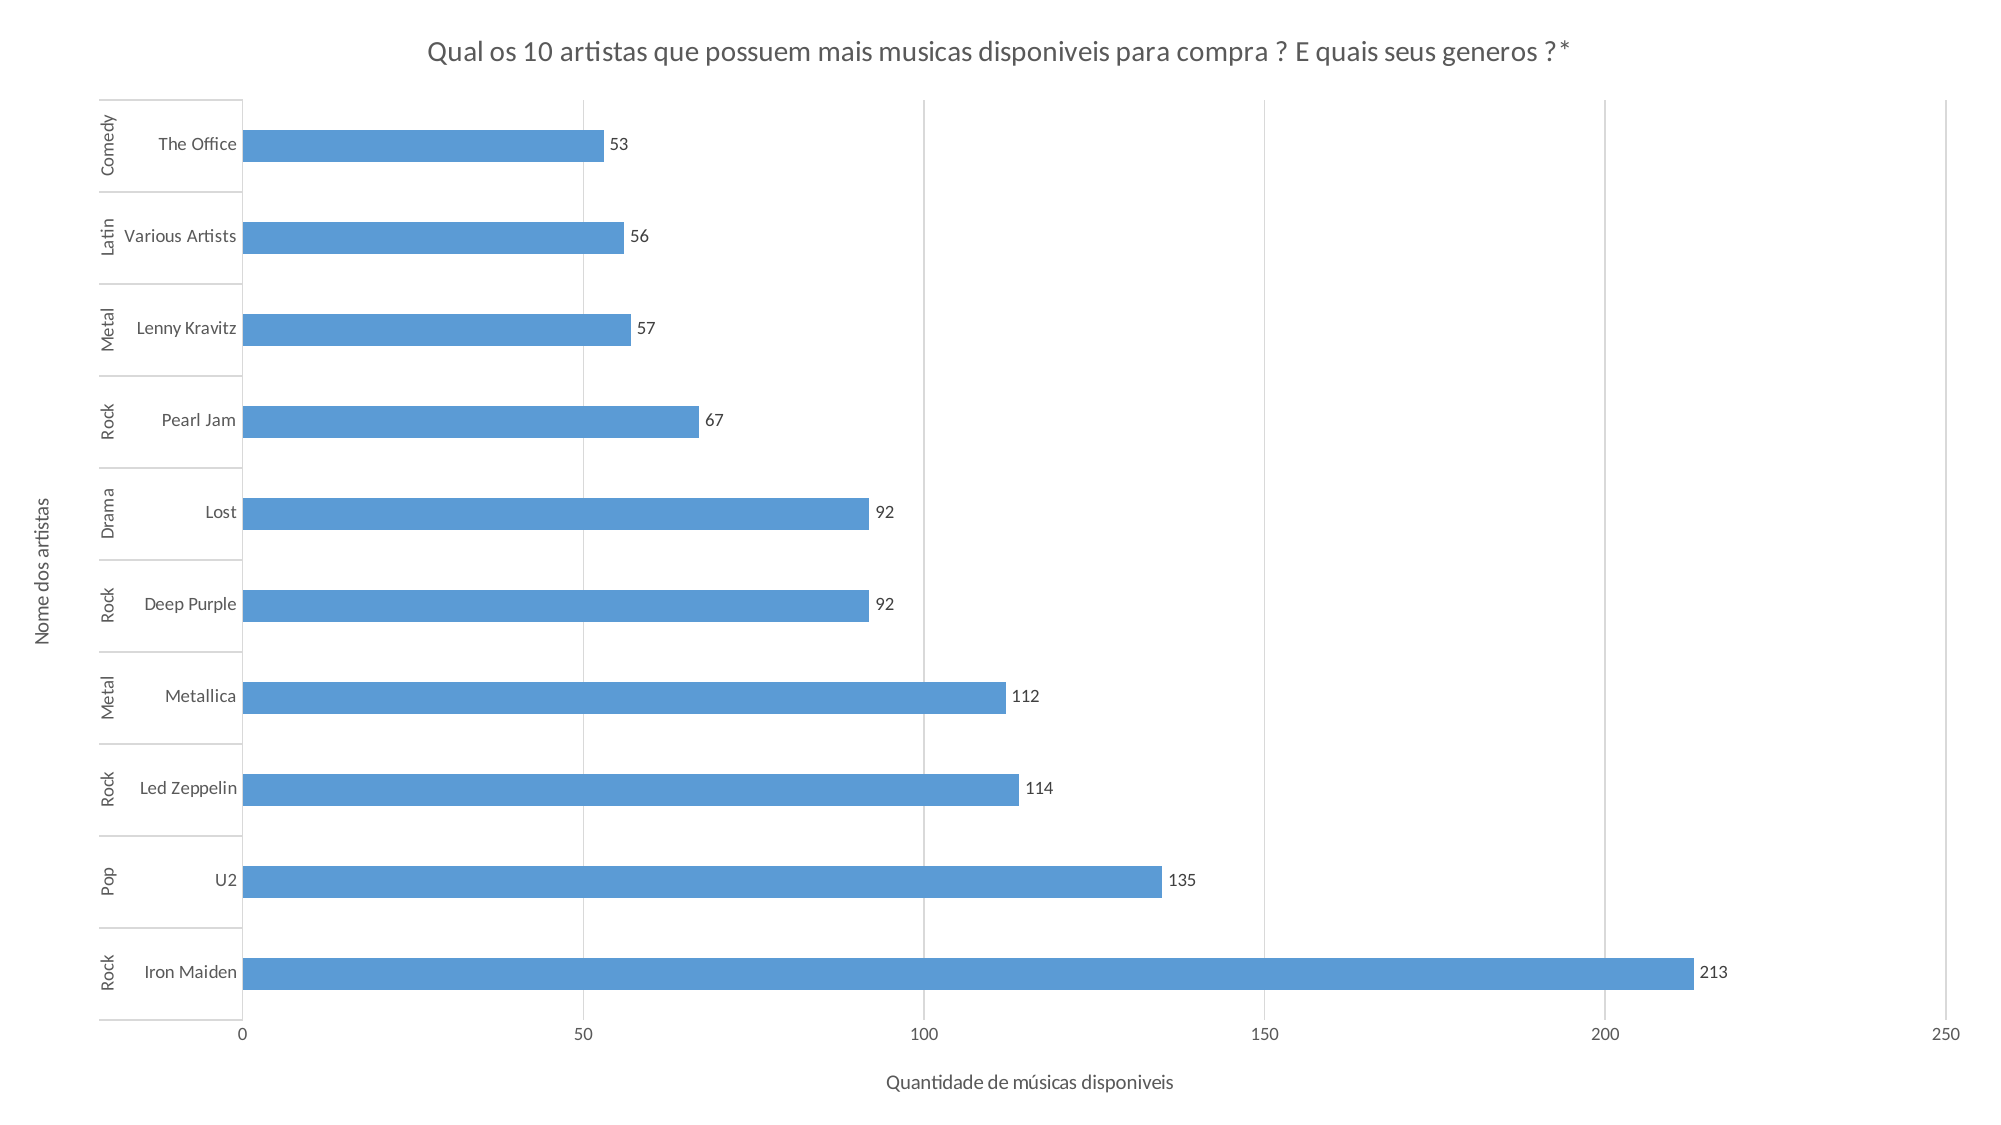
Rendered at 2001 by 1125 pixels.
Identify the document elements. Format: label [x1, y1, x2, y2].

chart [0, 0, 2000, 1125]
